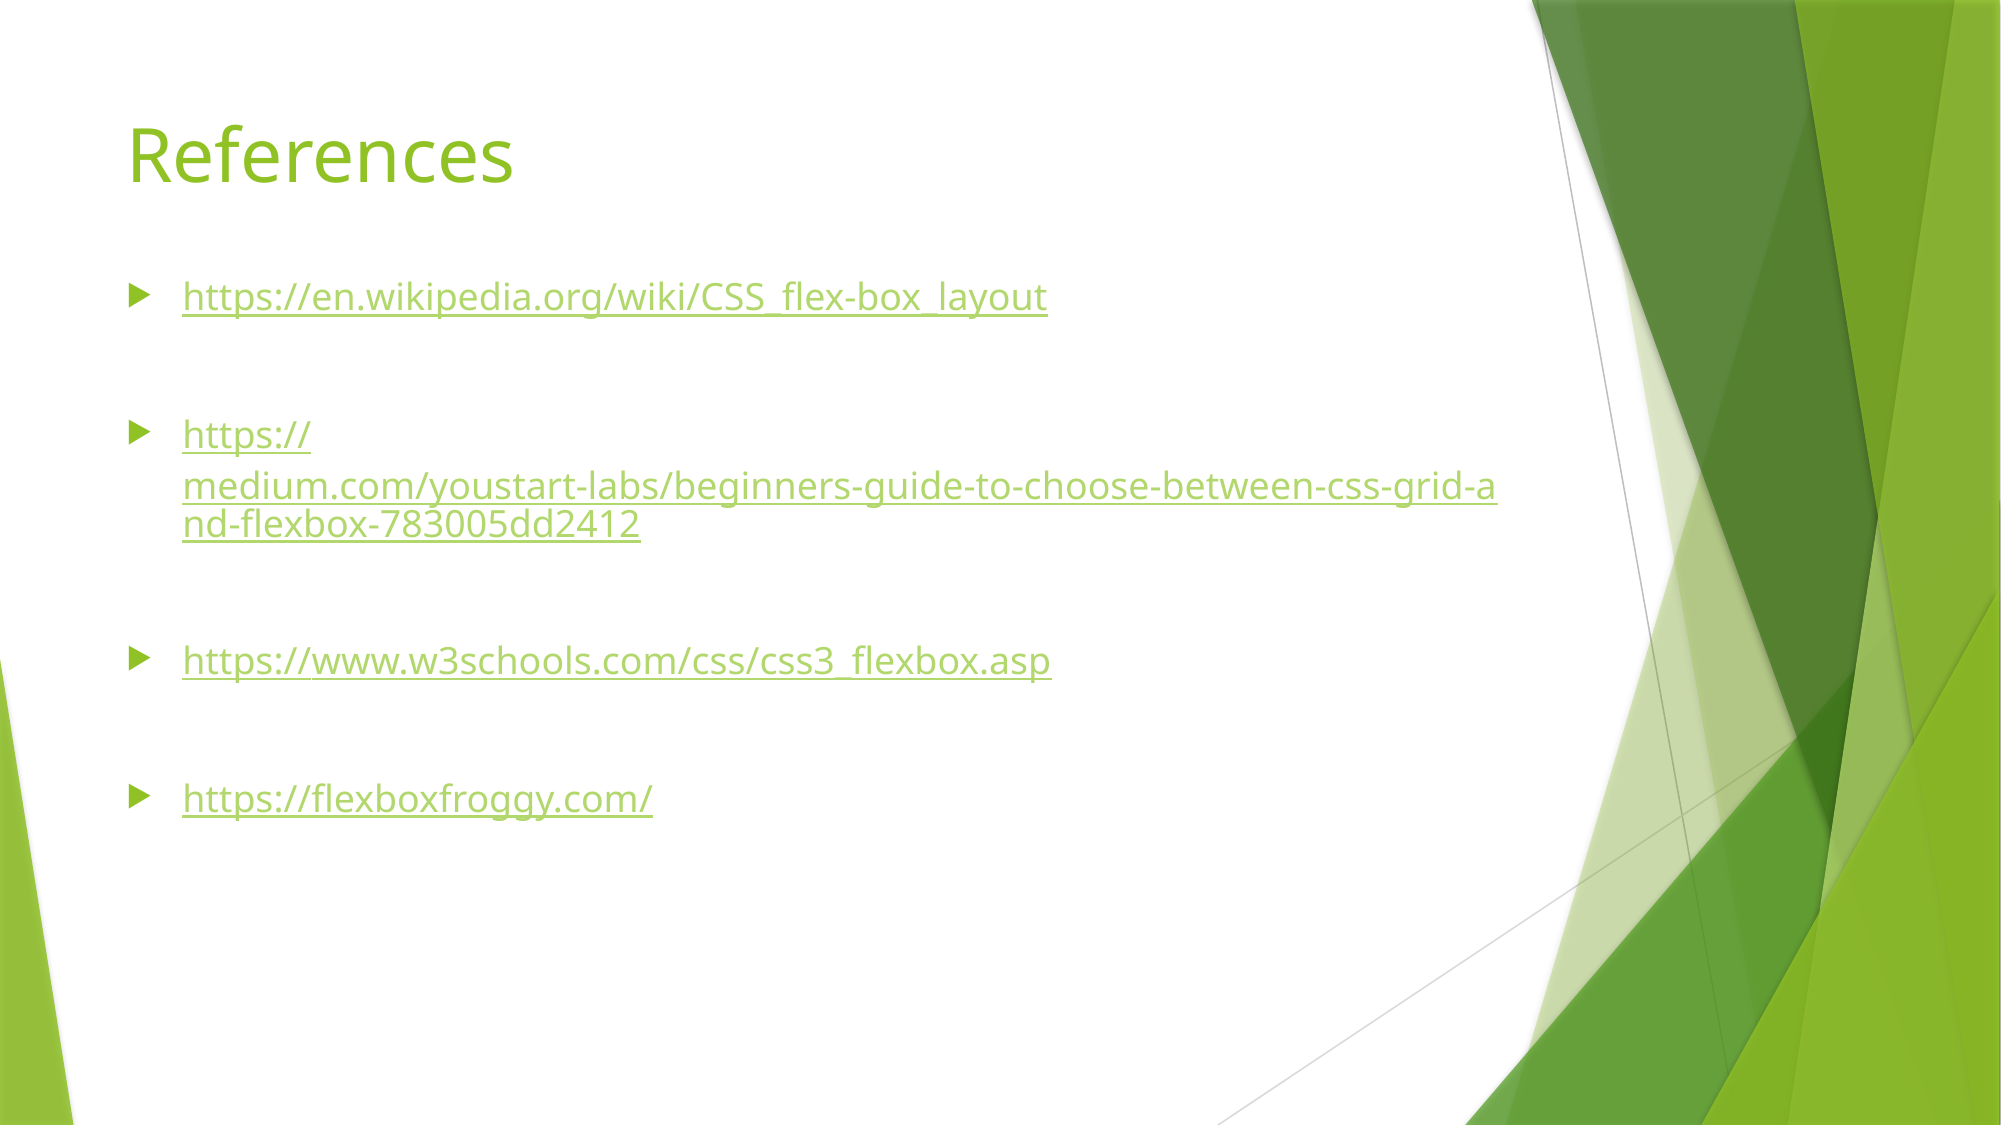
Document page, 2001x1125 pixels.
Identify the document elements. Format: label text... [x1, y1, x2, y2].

title References [111, 99, 1522, 265]
list https://en.wikipedia.org/wiki/CSS_flex-box_layout https://medium.com/youstart-labs/beginners-guide-to-choose-between-css-grid-and-flexbox-783005dd2412 https://www.w3schools.com/css/css3_flexbox.asp https://flexboxfroggy.com/ [111, 265, 1522, 992]
